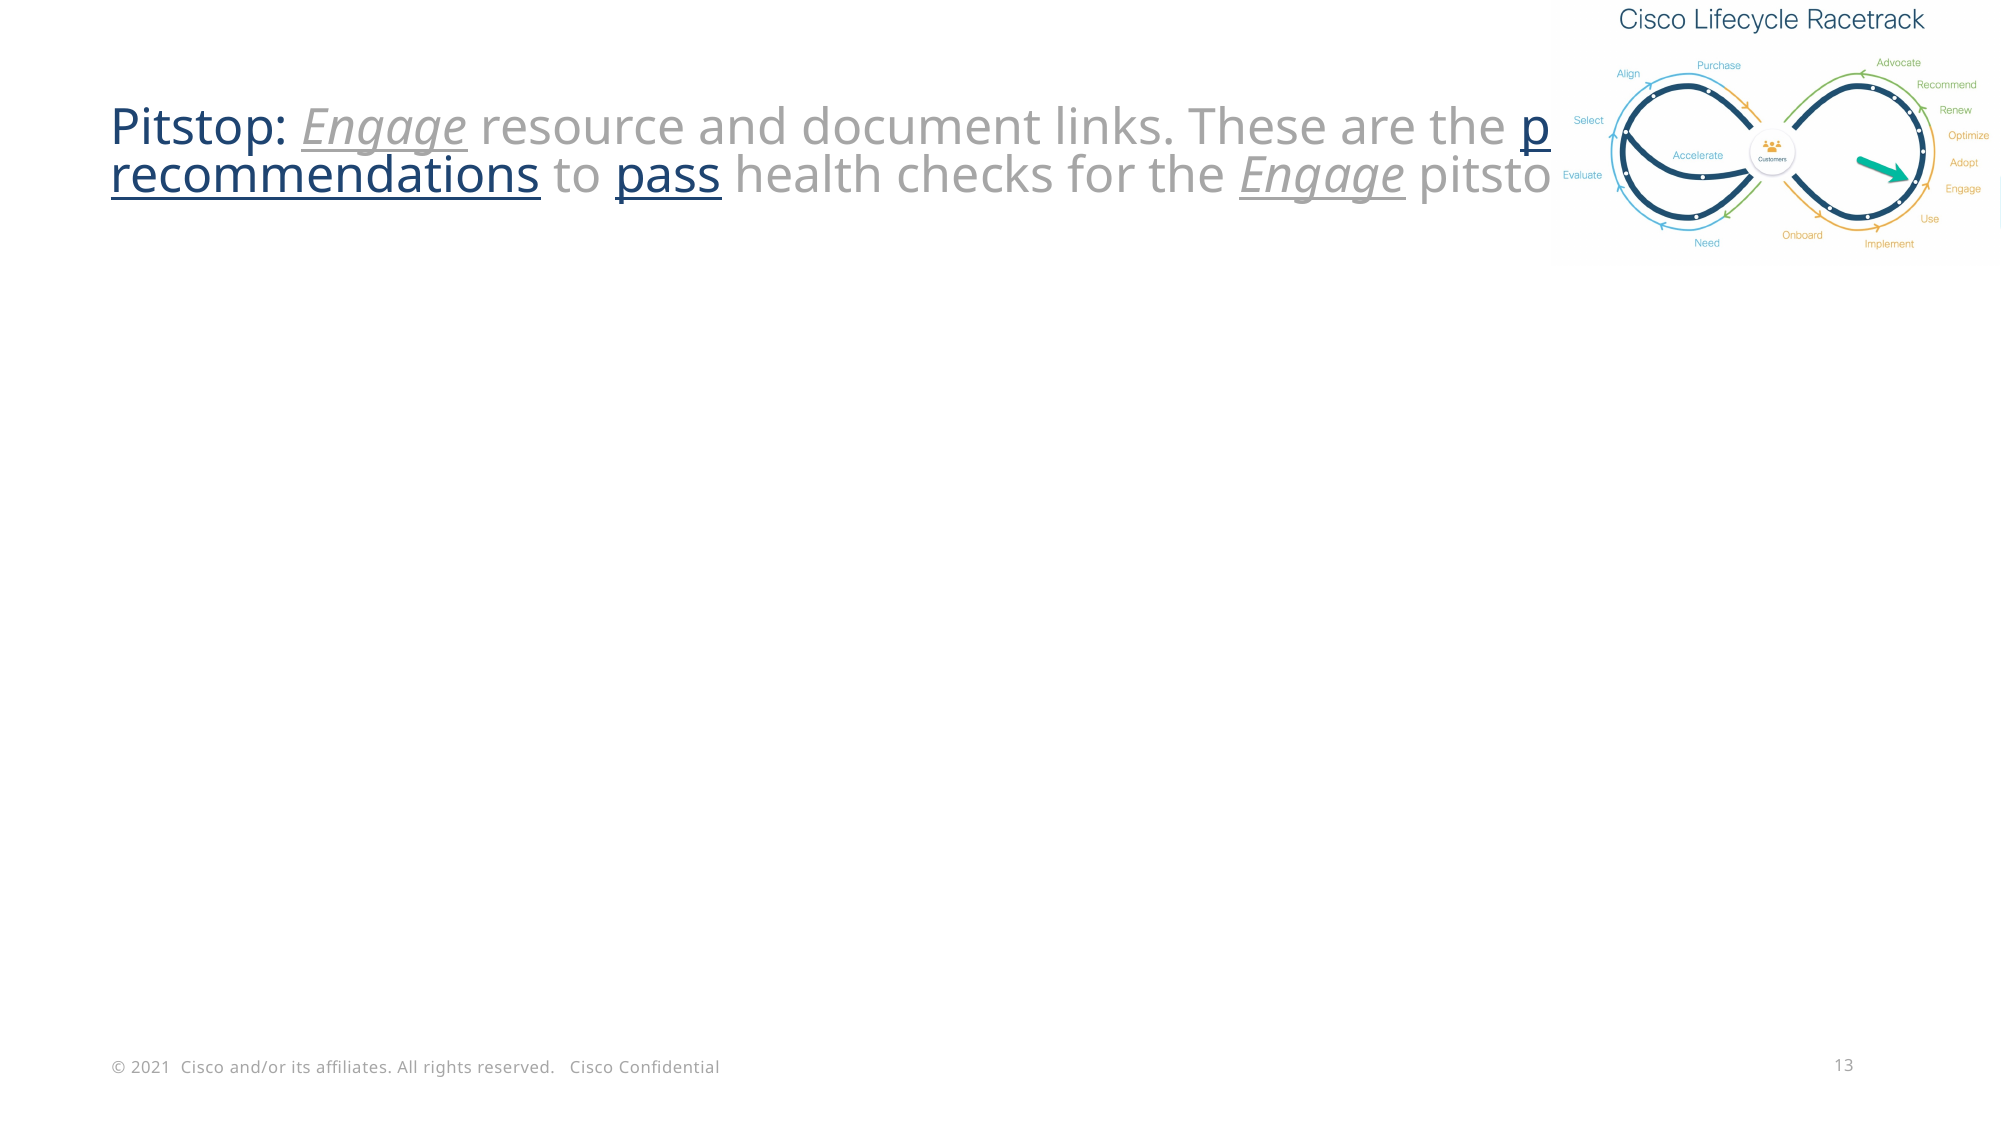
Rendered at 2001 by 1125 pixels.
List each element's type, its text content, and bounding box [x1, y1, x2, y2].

picture [1551, 0, 2001, 266]
title Pitstop: Engage resource and document links. These are the primary recommendations to pass health checks for the Engage pitstop [95, 74, 1546, 235]
